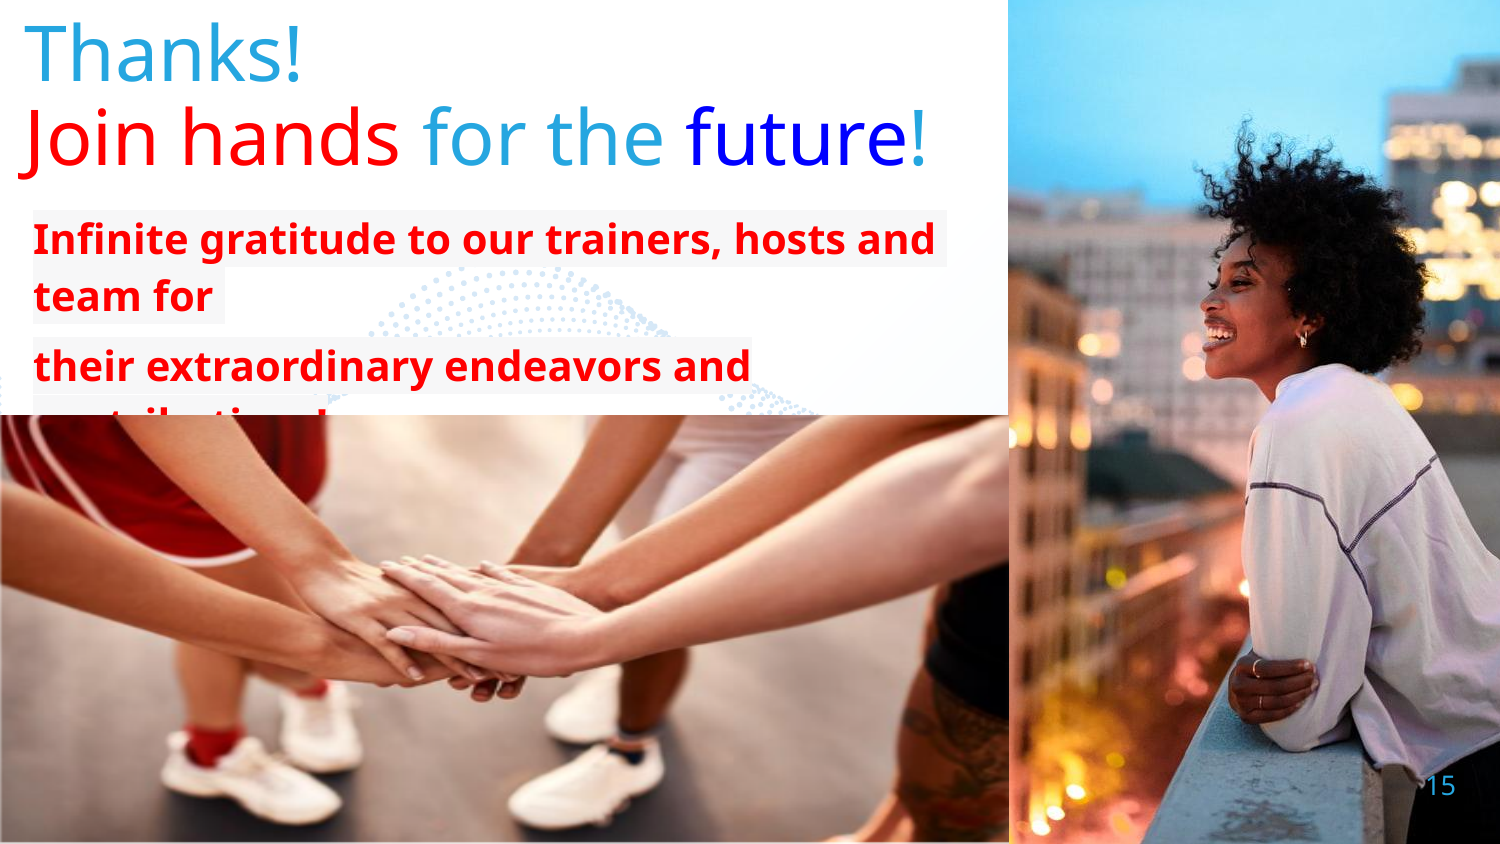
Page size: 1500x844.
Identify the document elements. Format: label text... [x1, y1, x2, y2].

title Thanks! Join hands for the future! [24, 22, 1002, 182]
picture [0, 0, 1500, 844]
subtitle Infinite gratitude to our trainers, hosts and team for their extraordinary endeavors and contributions! [33, 204, 1002, 413]
